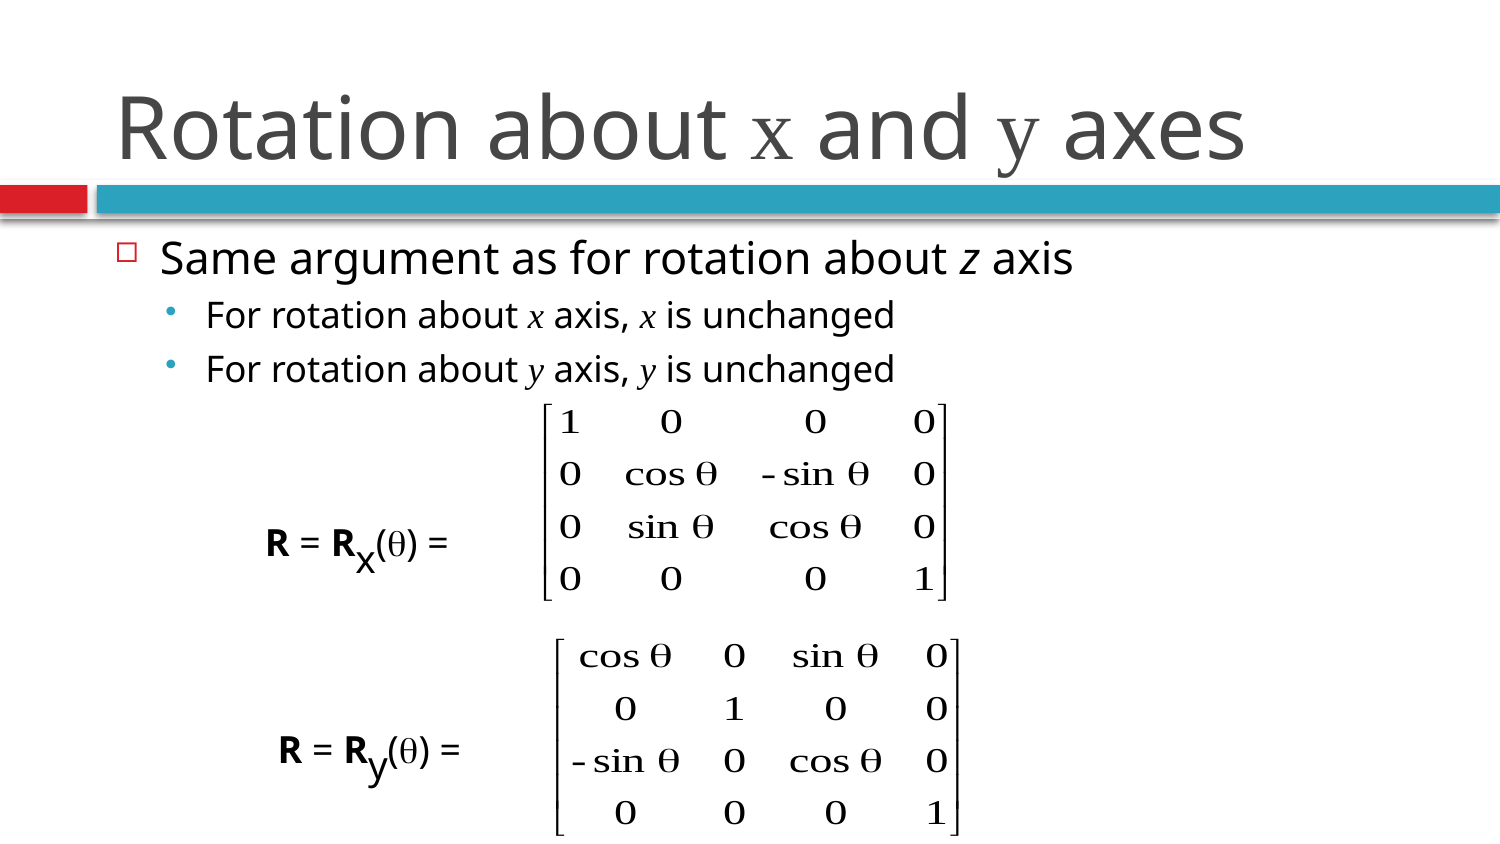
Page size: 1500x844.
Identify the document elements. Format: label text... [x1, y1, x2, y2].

title Rotation about x and y axes [99, 19, 1438, 185]
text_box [532, 397, 963, 608]
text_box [544, 632, 976, 842]
text_box R = Rx(q) = [249, 482, 526, 567]
text_box R = Ry(q) = [262, 688, 538, 774]
list Same argument as for rotation about z axis For rotation about x axis, x is unchanged For rotation about y axis, y is unchanged [99, 221, 1438, 399]
